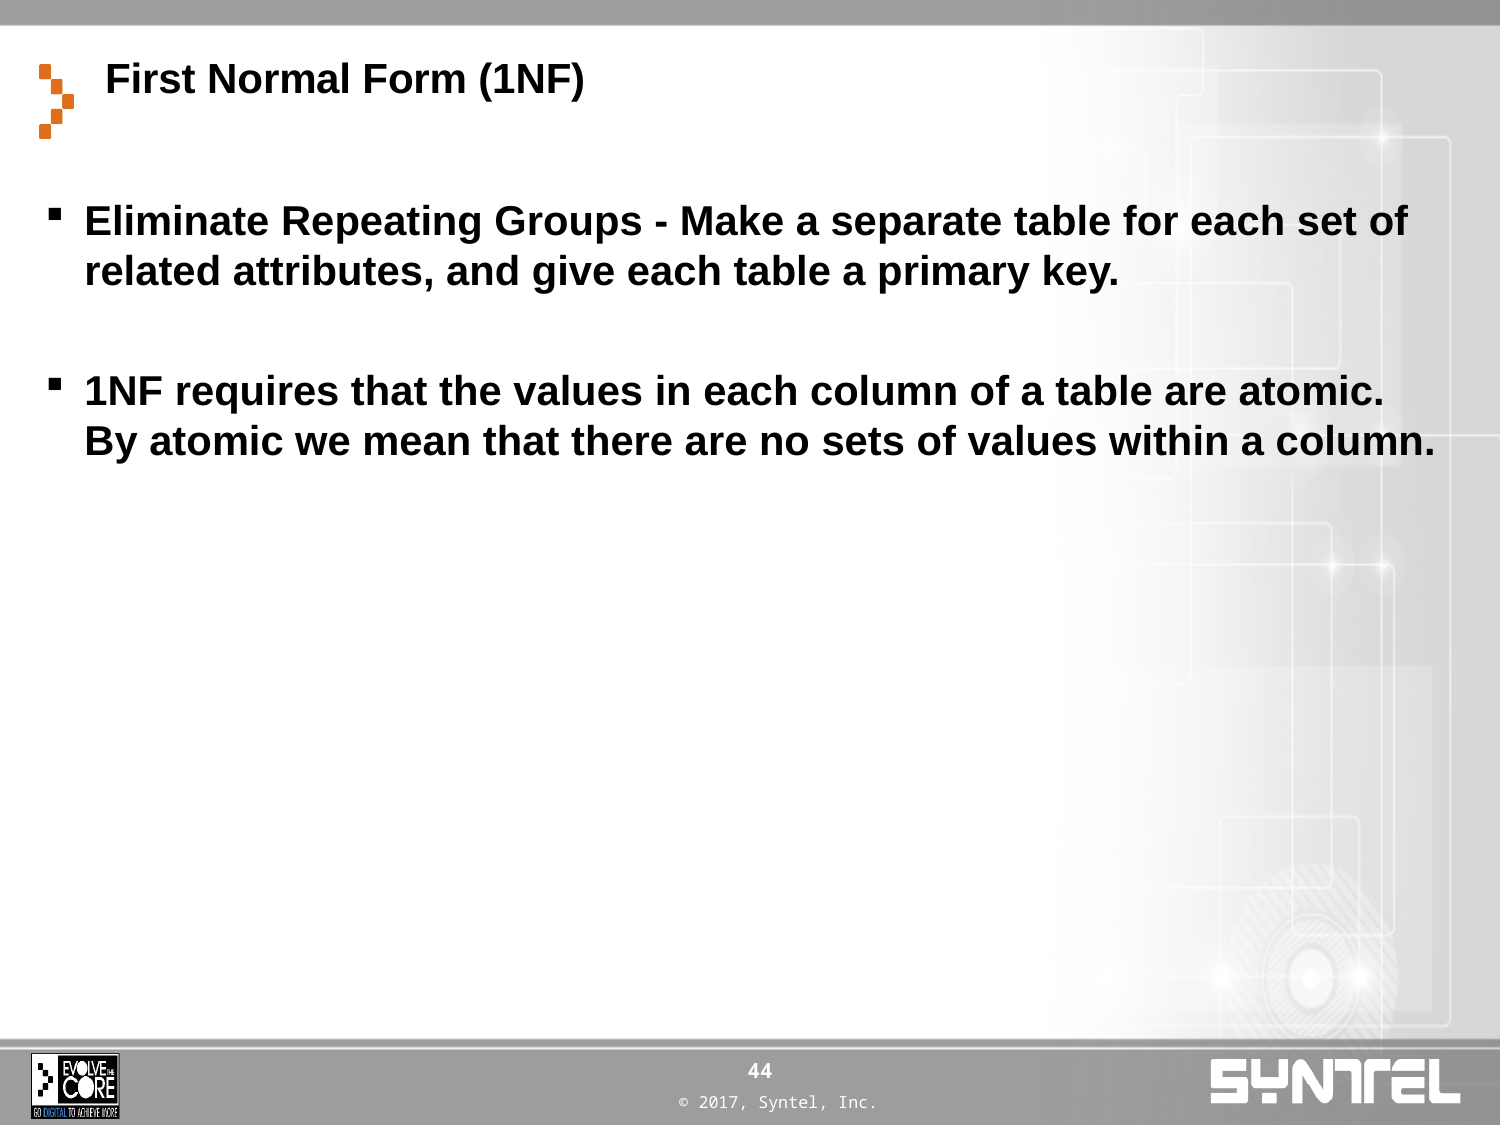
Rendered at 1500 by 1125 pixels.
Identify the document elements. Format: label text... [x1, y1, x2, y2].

list Eliminate Repeating Groups - Make a separate table for each set of related attributes, and give each table a primary key. 1NF requires that the values in each column of a table are atomic. By atomic we mean that there are no sets of values within a column. [30, 186, 1461, 1006]
title First Normal Form (1NF) [90, 43, 1462, 160]
picture [0, 0, 1500, 1125]
